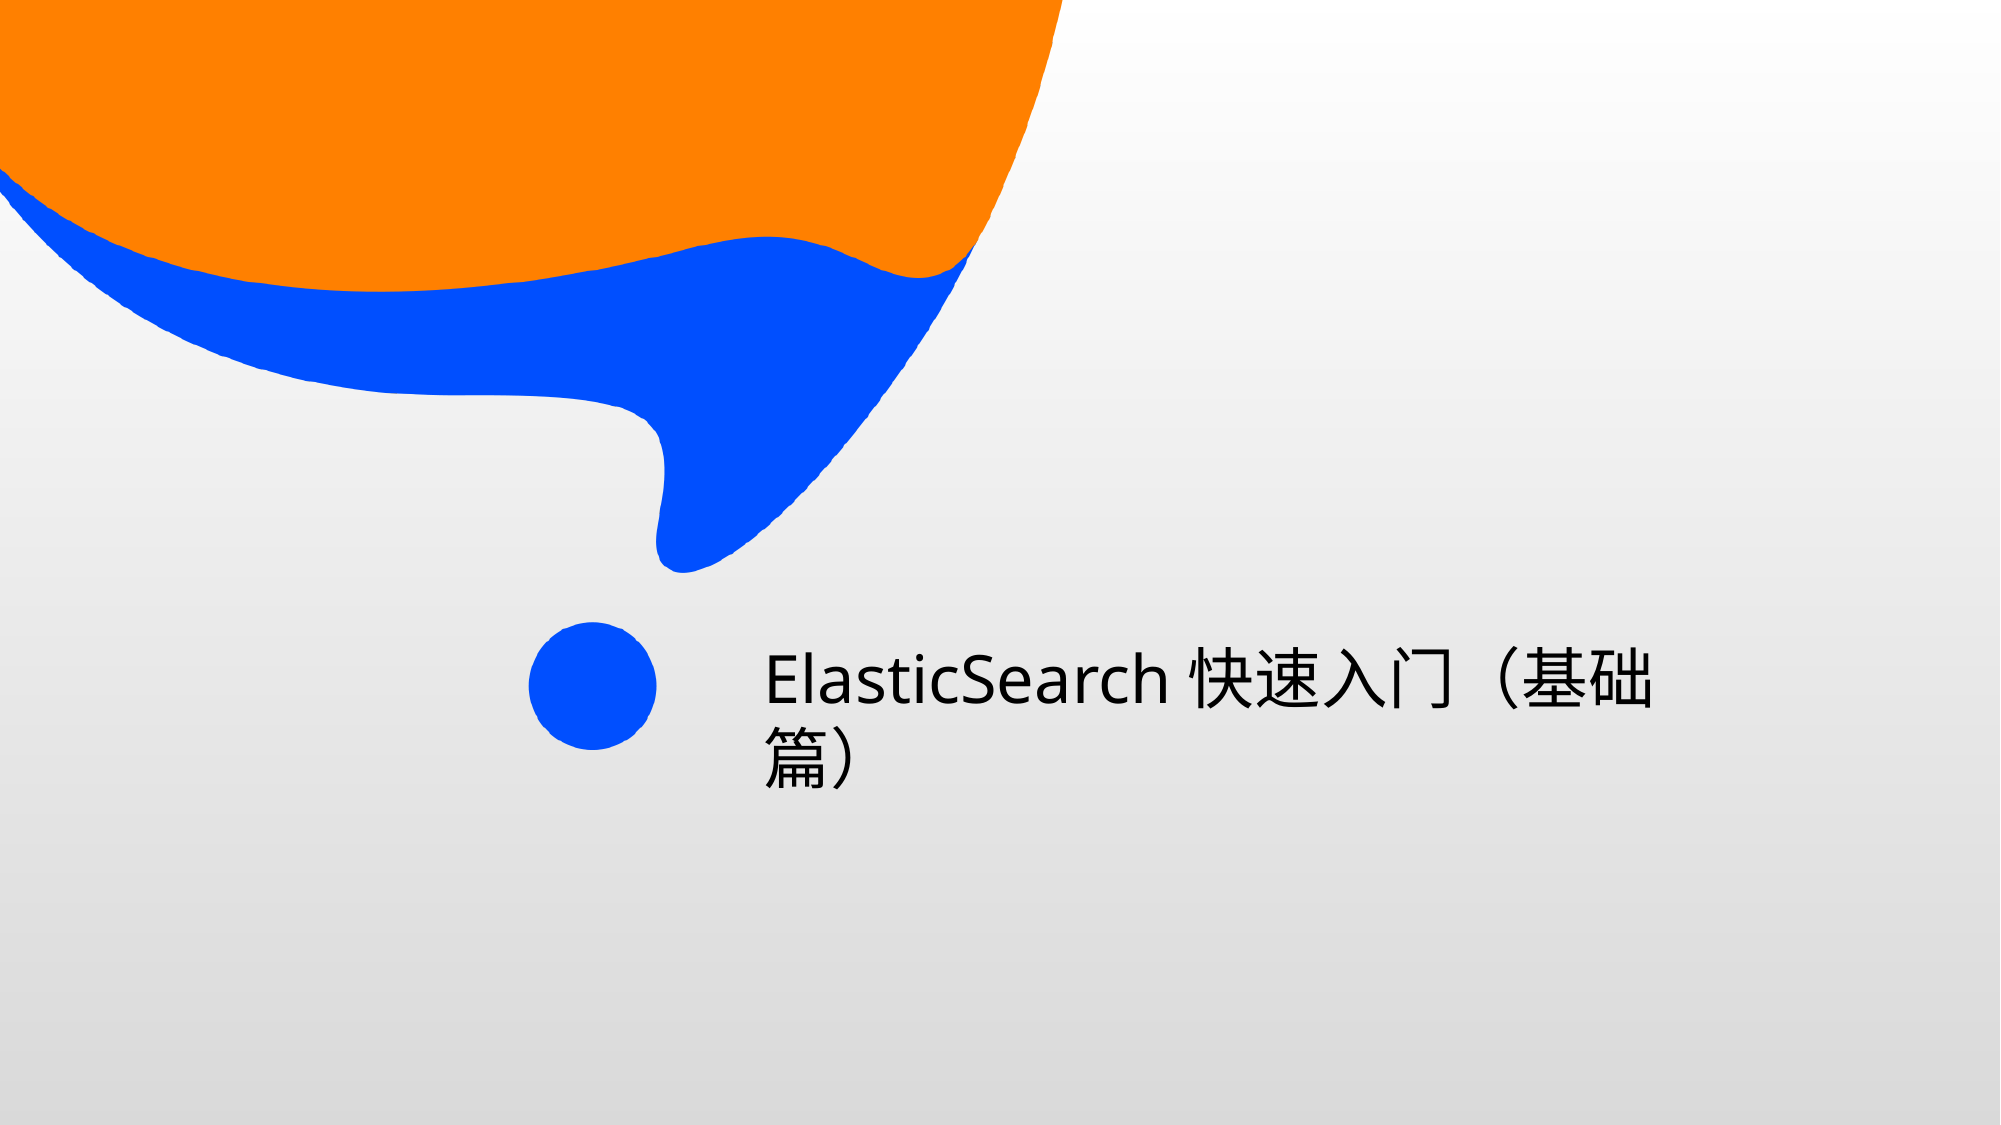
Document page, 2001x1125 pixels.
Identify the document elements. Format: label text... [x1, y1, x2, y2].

text_box ElasticSearch快速入门（基础篇） [748, 629, 1782, 805]
picture [0, 0, 1097, 765]
